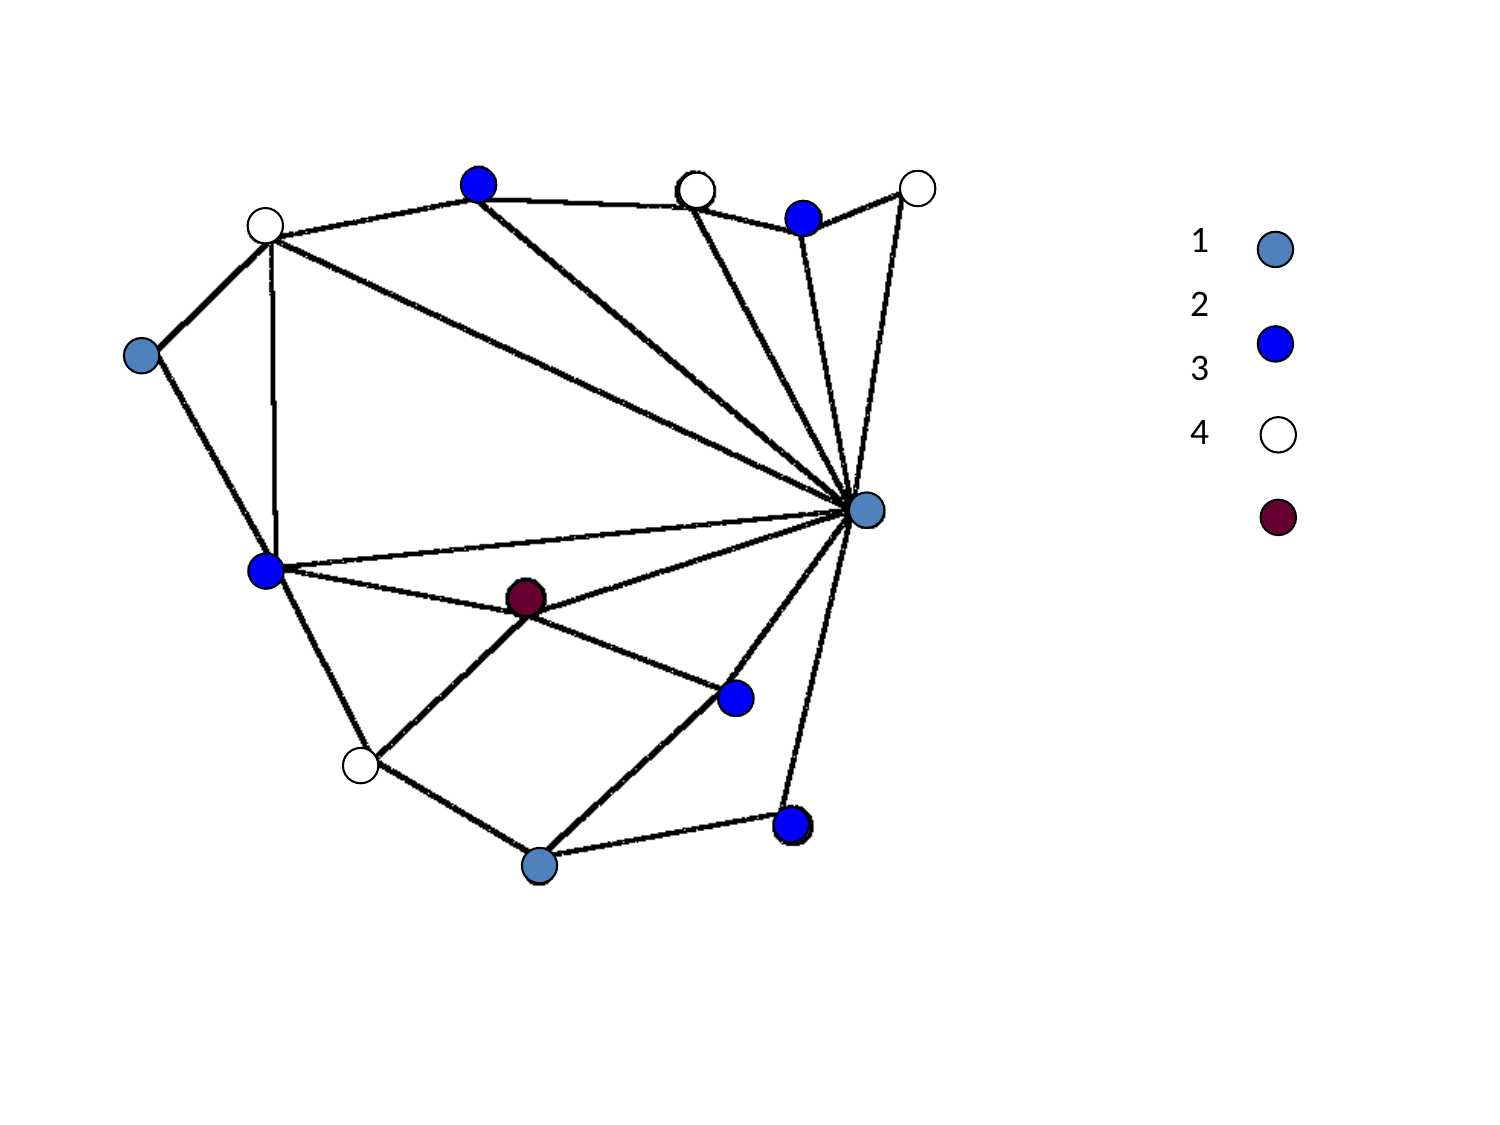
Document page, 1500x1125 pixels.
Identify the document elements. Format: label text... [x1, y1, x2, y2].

text_box [1257, 326, 1294, 362]
text_box [1260, 417, 1297, 453]
text_box [1257, 231, 1294, 268]
text_box 1 2 3 4 [1175, 207, 1247, 460]
text_box [1260, 499, 1297, 536]
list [123, 160, 1099, 892]
